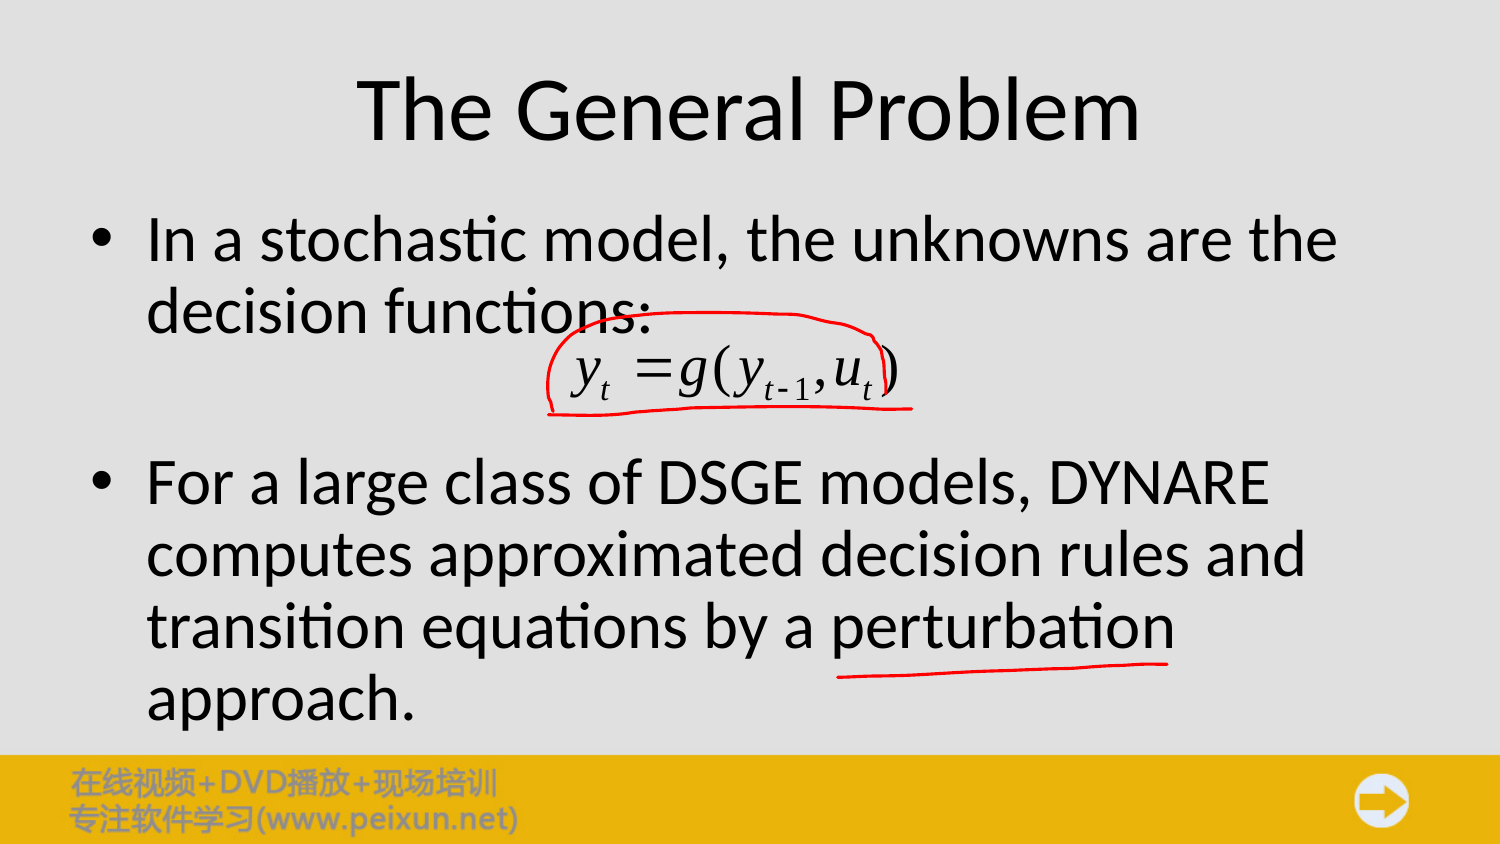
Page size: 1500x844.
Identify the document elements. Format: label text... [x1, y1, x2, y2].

picture [0, 0, 1500, 844]
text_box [633, 409, 910, 415]
title The General Problem [74, 33, 1426, 175]
list In a stochastic model, the unknowns are the decision functions: For a large class of DSGE models, DYNARE computes approximated decision rules and transition equations by a perturbation approach. [74, 196, 1426, 754]
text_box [560, 327, 910, 413]
